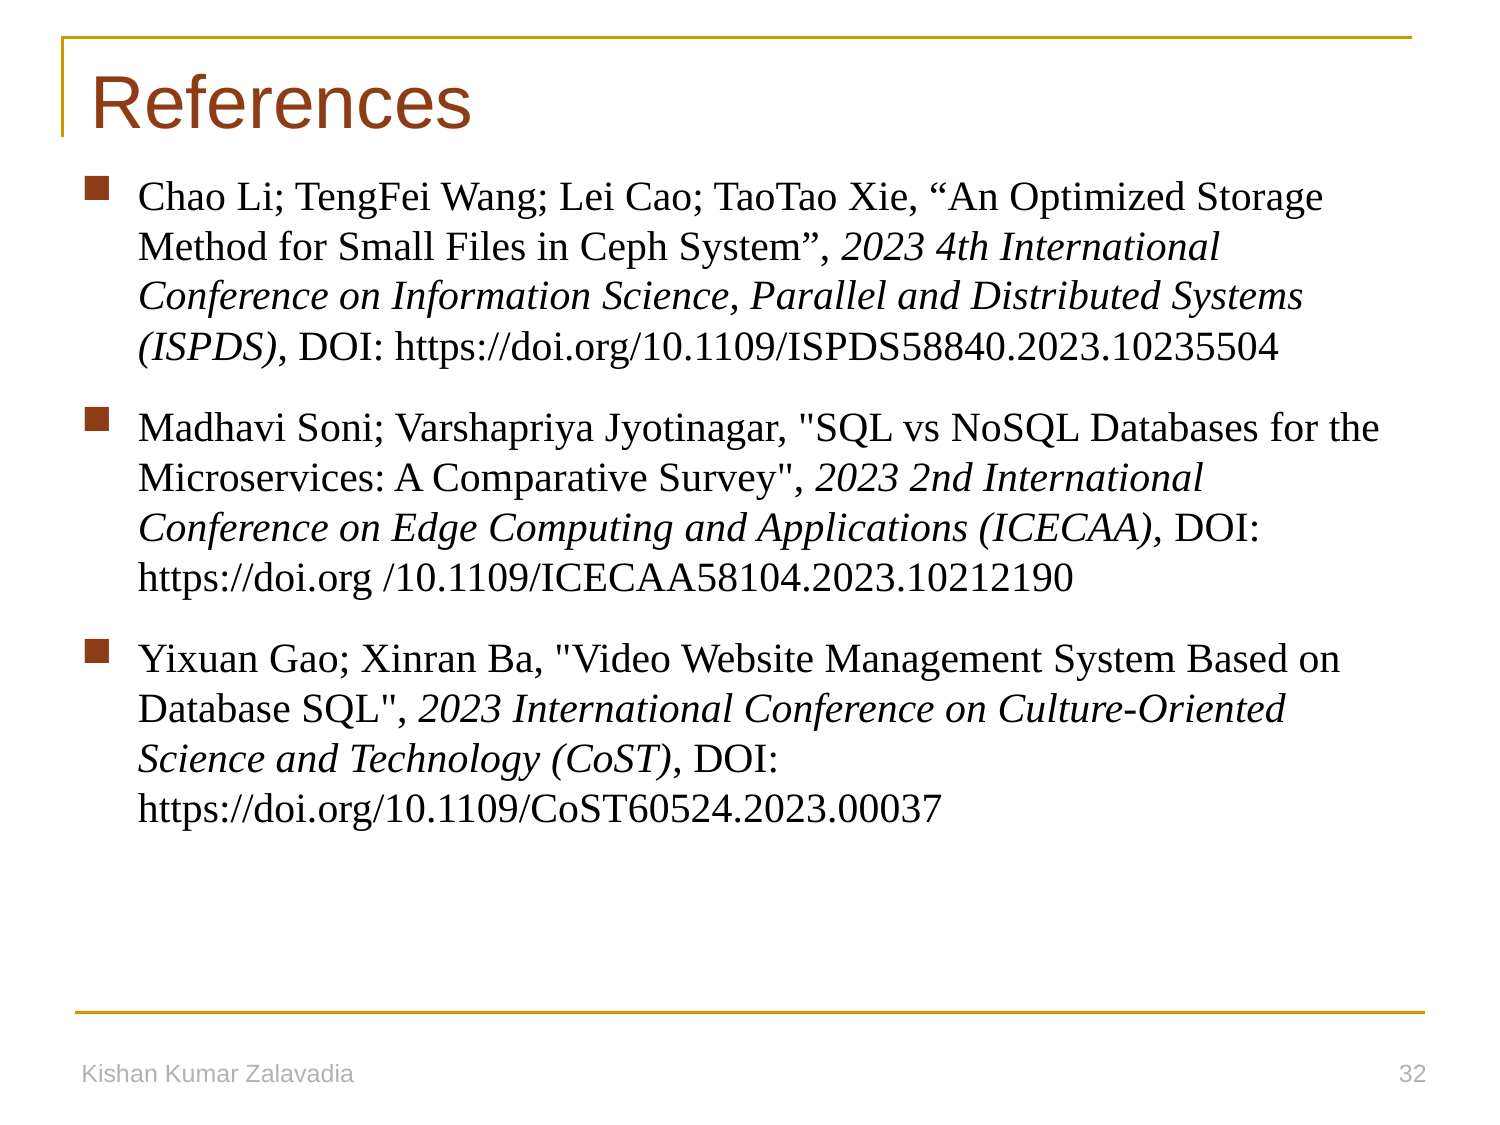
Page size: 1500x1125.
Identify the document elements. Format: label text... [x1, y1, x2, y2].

footer Kishan Kumar Zalavadia [66, 1042, 573, 1103]
title References [74, 45, 1426, 233]
slide_number 32 [1104, 1042, 1442, 1103]
list Chao Li; TengFei Wang; Lei Cao; TaoTao Xie, “An Optimized Storage Method for Small Files in Ceph System”, 2023 4th International Conference on Information Science, Parallel and Distributed Systems (ISPDS), DOI: https://doi.org/10.1109/ISPDS58840.2023.10235504 Madhavi Soni; Varshapriya Jyotinagar, "SQL vs NoSQL Databases for the Microservices: A Comparative Survey", 2023 2nd International Conference on Edge Computing and Applications (ICECAA), DOI: https://doi.org /10.1109/ICECAA58104.2023.10212190 Yixuan Gao; Xinran Ba, "Video Website Management System Based on Database SQL", 2023 International Conference on Culture-Oriented Science and Technology (CoST), DOI: https://doi.org/10.1109/CoST60524.2023.00037 [66, 160, 1417, 988]
